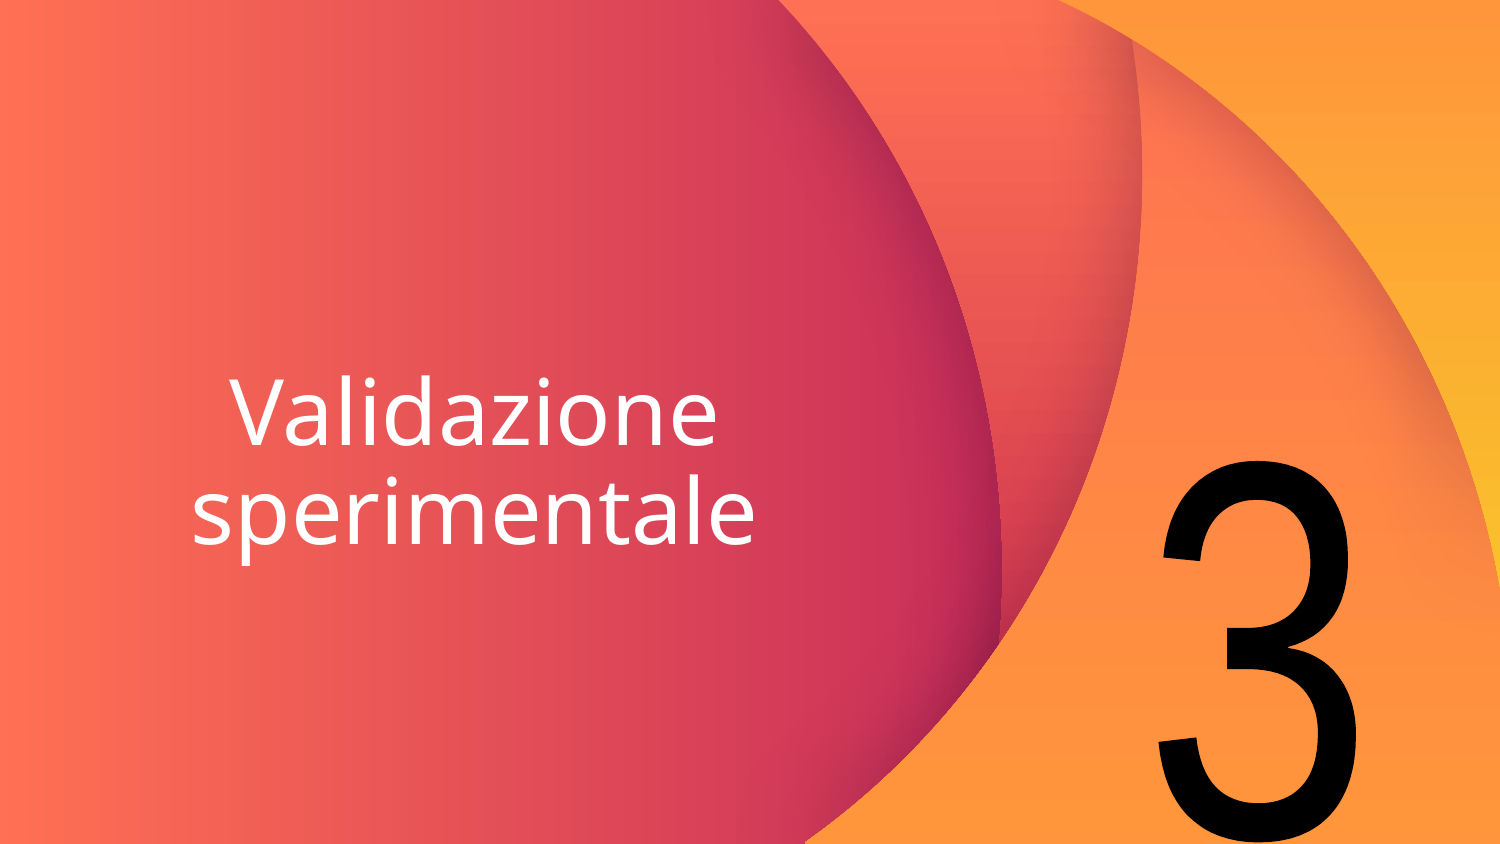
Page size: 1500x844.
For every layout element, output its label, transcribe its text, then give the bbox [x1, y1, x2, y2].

title Validazione sperimentale [37, 460, 913, 565]
table_cell [1228, 666, 1355, 799]
table_cell [1159, 738, 1231, 799]
table_cell tsed [1177, 799, 1340, 842]
